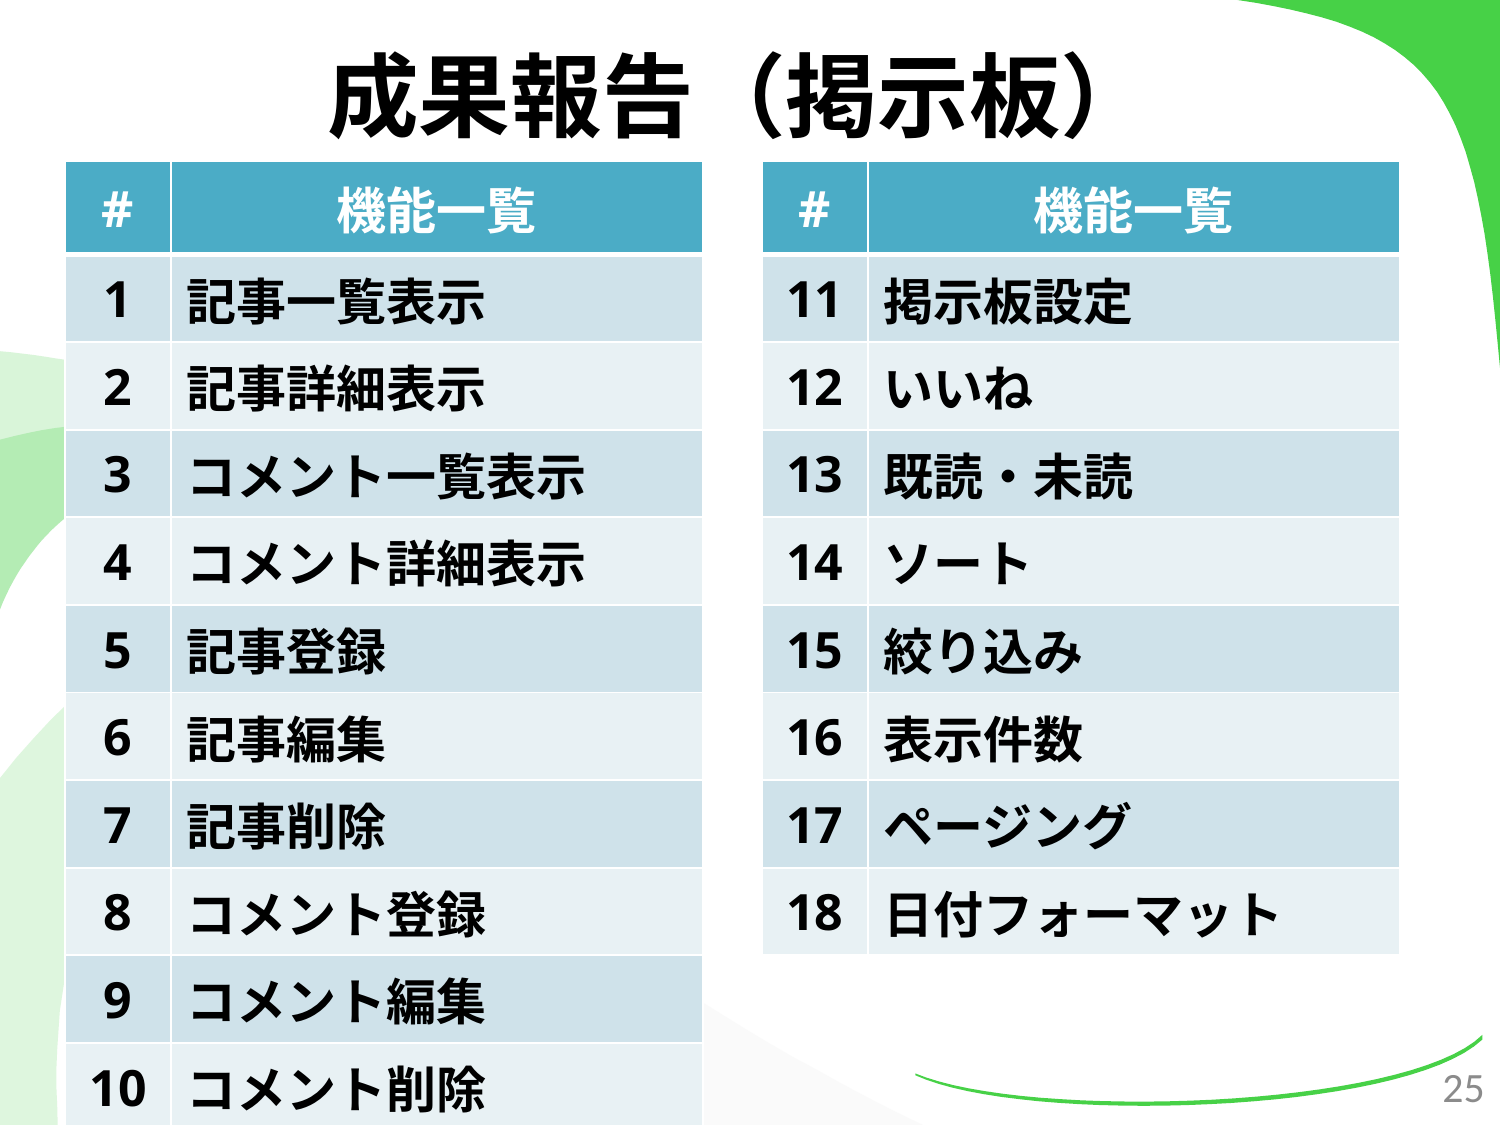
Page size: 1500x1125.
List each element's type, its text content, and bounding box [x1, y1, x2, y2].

table_cell 12 [763, 343, 867, 429]
table_cell 2 [66, 343, 170, 429]
table_cell ページング [869, 781, 1399, 867]
table_cell 記事削除 [172, 781, 702, 867]
table_cell 既読・未読 [869, 431, 1399, 516]
table_cell コメント編集 [172, 956, 702, 1042]
table_cell 3 [66, 431, 170, 516]
table_cell コメント一覧表示 [172, 431, 702, 516]
table_header 機能一覧 [172, 162, 702, 252]
table_cell 13 [763, 431, 867, 516]
table_cell 8 [66, 869, 170, 954]
table_cell 14 [763, 518, 867, 604]
table_cell コメント詳細表示 [172, 518, 702, 604]
table_cell 10 [66, 1044, 170, 1125]
table_cell コメント登録 [172, 869, 702, 954]
table_cell 日付フォーマット [869, 869, 1399, 954]
table_cell 絞り込み [869, 606, 1399, 692]
table_cell 記事登録 [172, 606, 702, 692]
title 成果報告（掲示板） [64, 0, 1415, 188]
table_header # [763, 162, 867, 252]
table_cell 17 [763, 781, 867, 867]
table_header 機能一覧 [869, 162, 1399, 252]
table_cell 7 [66, 781, 170, 867]
table_cell 16 [763, 693, 867, 779]
table_cell 4 [66, 518, 170, 604]
table_cell 記事編集 [172, 693, 702, 779]
table_cell 掲示板設定 [869, 257, 1399, 341]
table_cell 表示件数 [869, 693, 1399, 779]
table_header # [66, 162, 170, 252]
table_cell 18 [763, 869, 867, 954]
table_cell いいね [869, 343, 1399, 429]
table_cell 1 [66, 257, 170, 341]
slide_number 25 [1116, 1046, 1500, 1125]
table_cell 記事詳細表示 [172, 343, 702, 429]
table_cell 5 [66, 606, 170, 692]
table_cell コメント削除 [172, 1044, 702, 1125]
table_cell ソート [869, 518, 1399, 604]
table_cell 15 [763, 606, 867, 692]
table_cell 9 [66, 956, 170, 1042]
table_cell 6 [66, 693, 170, 779]
table_cell 11 [763, 257, 867, 341]
table_cell 記事一覧表示 [172, 257, 702, 341]
